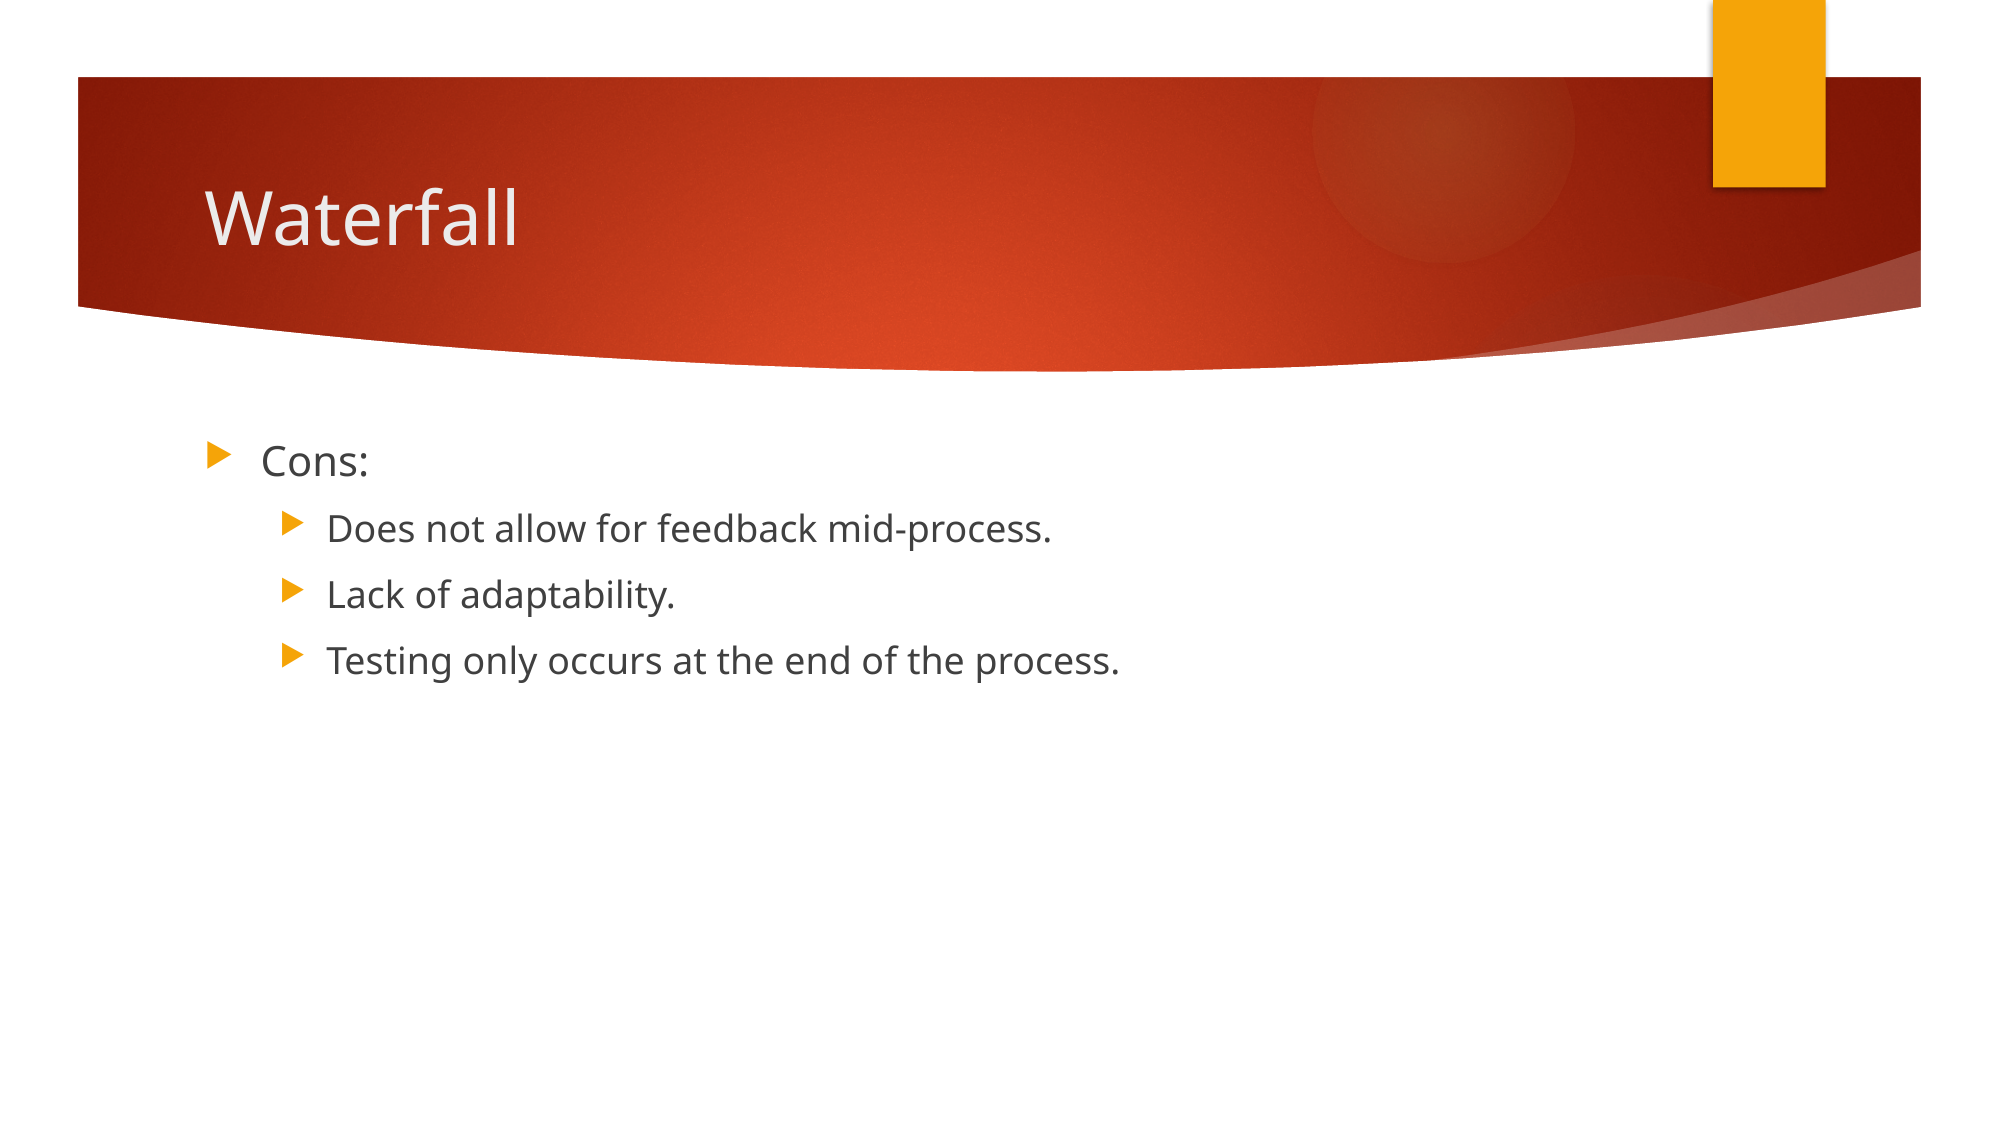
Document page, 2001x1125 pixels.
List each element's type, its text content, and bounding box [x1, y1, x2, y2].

list Cons: Does not allow for feedback mid-process. Lack of adaptability. Testing only occurs at the end of the process. [189, 427, 1627, 988]
title Waterfall [189, 155, 1627, 275]
